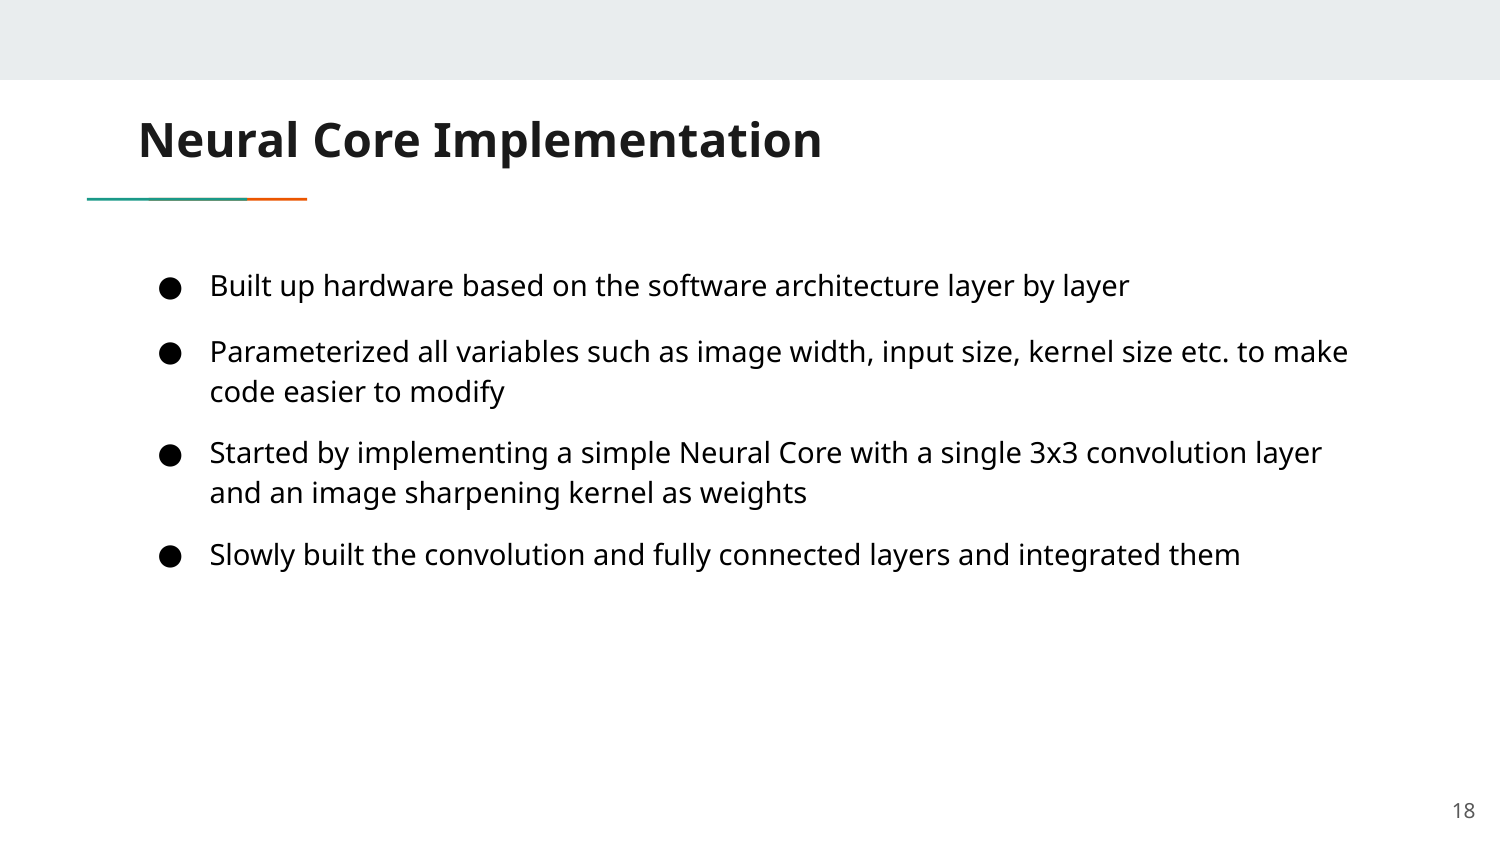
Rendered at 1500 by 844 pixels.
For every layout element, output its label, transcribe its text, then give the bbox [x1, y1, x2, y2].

list Built up hardware based on the software architecture layer by layer Parameterized all variables such as image width, input size, kernel size etc. to make code easier to modify Started by implementing a simple Neural Core with a single 3x3 convolution layer and an image sharpening kernel as weights Slowly built the convolution and fully connected layers and integrated them [119, 247, 1381, 712]
title Neural Core Implementation [122, 95, 1384, 183]
slide_number ‹#› [1400, 779, 1491, 844]
